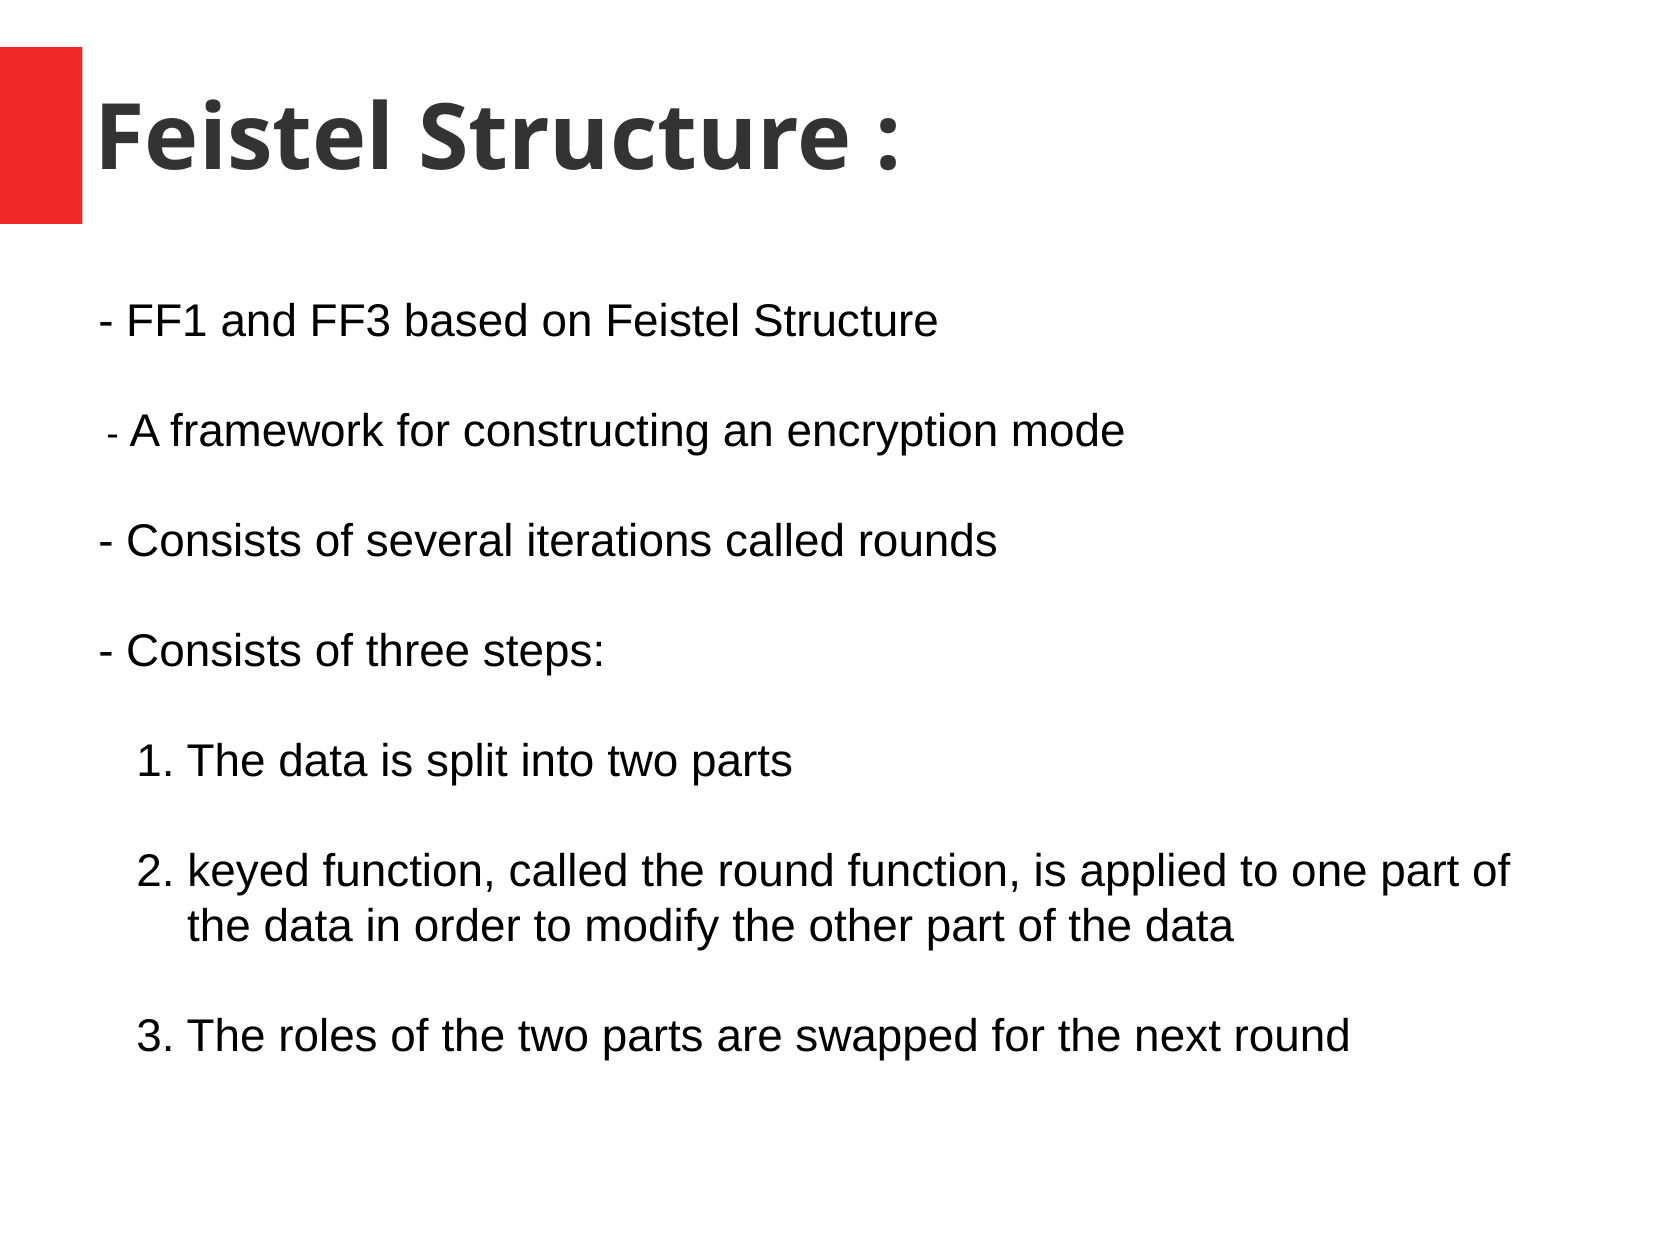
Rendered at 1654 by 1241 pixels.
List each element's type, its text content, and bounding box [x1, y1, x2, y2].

text_box - FF1 and FF3 based on Feistel Structure - A framework for constructing an encryption mode - Consists of several iterations called rounds - Consists of three steps: 1. The data is split into two parts 2. keyed function, called the round function, is applied to one part of the data in order to modify the other part of the data 3. The roles of the two parts are swapped for the next round [70, 283, 1547, 908]
text_box Feistel Structure : [94, 29, 1547, 236]
